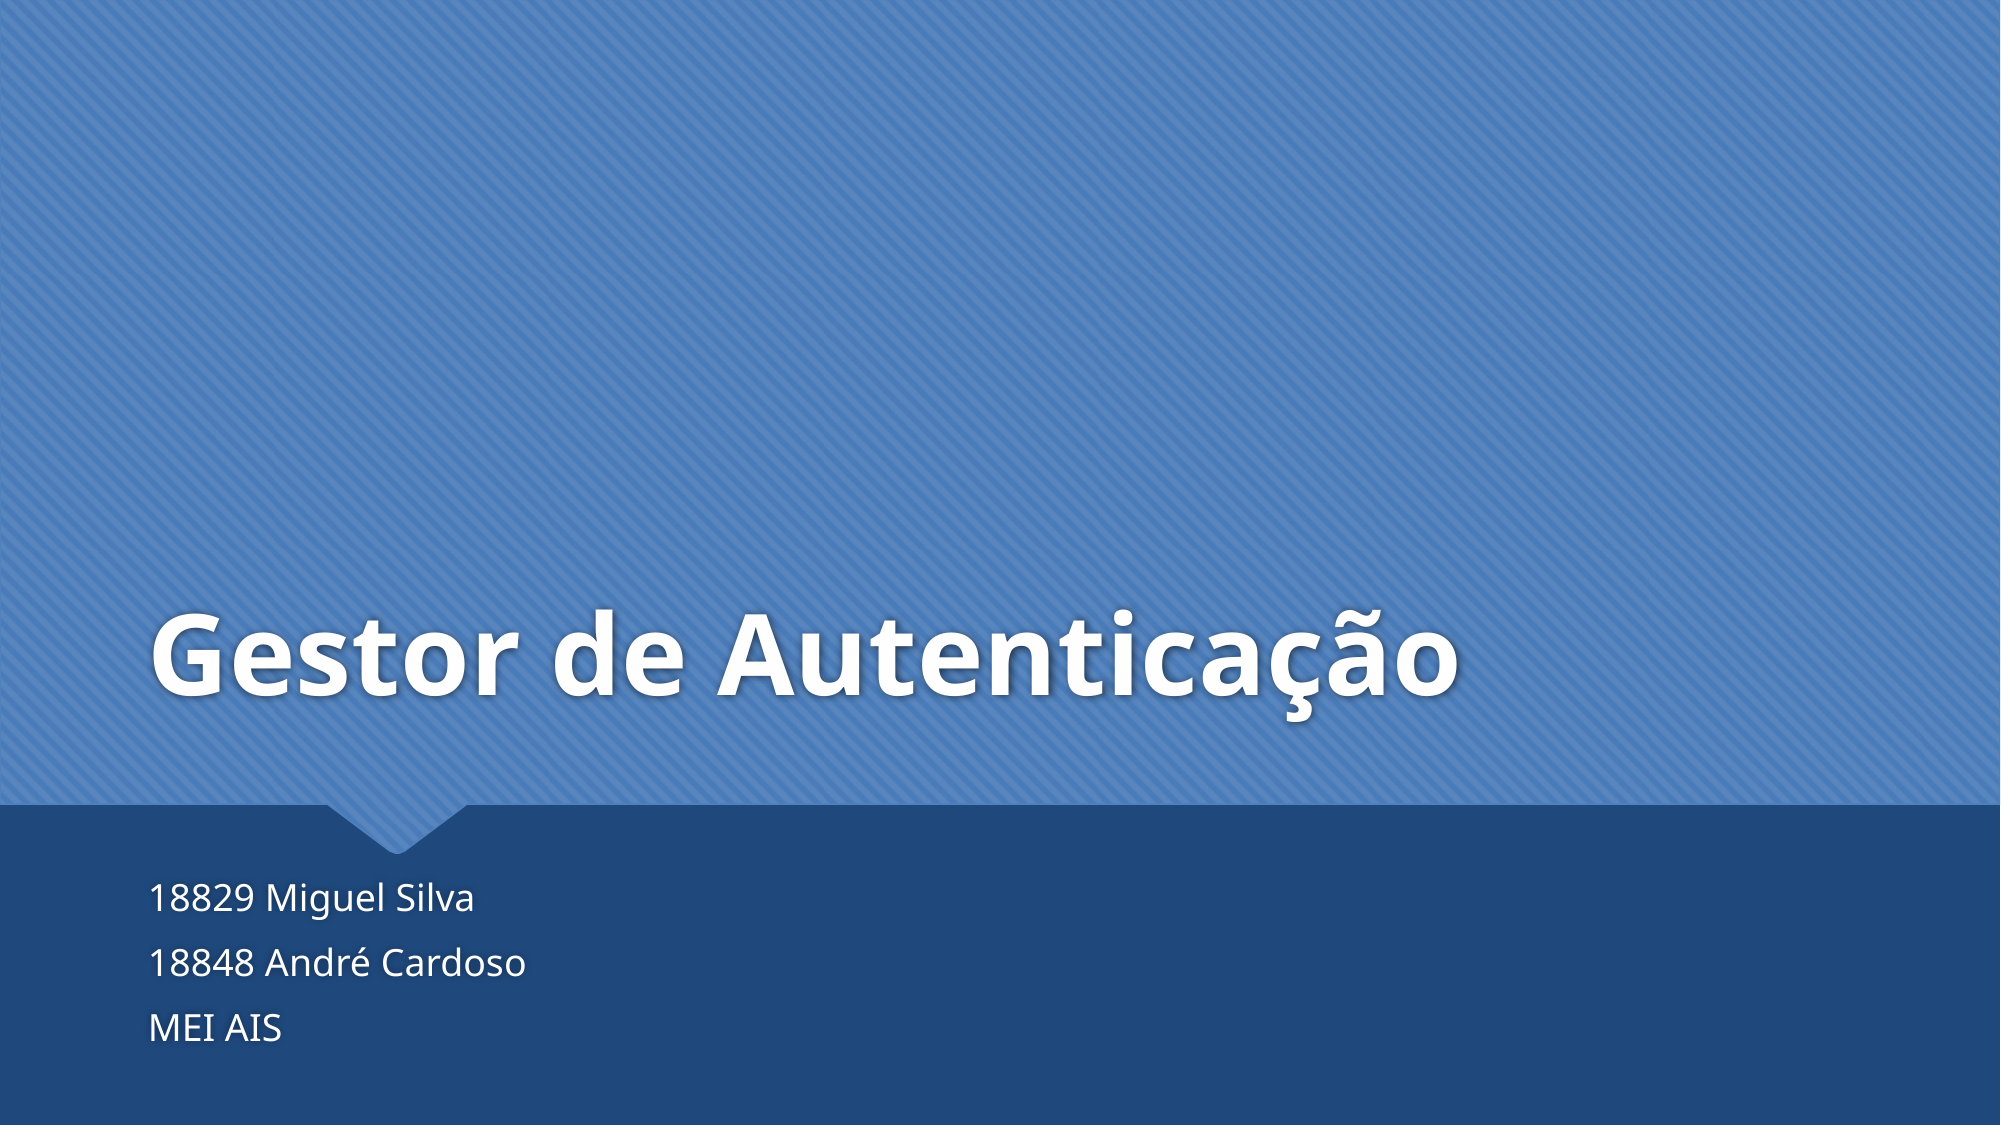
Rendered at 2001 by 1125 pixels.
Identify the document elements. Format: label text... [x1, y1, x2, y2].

subtitle 18829 Miguel Silva 18848 André Cardoso MEI AIS [132, 866, 1868, 1089]
title Gestor de Autenticação [132, 237, 1868, 726]
